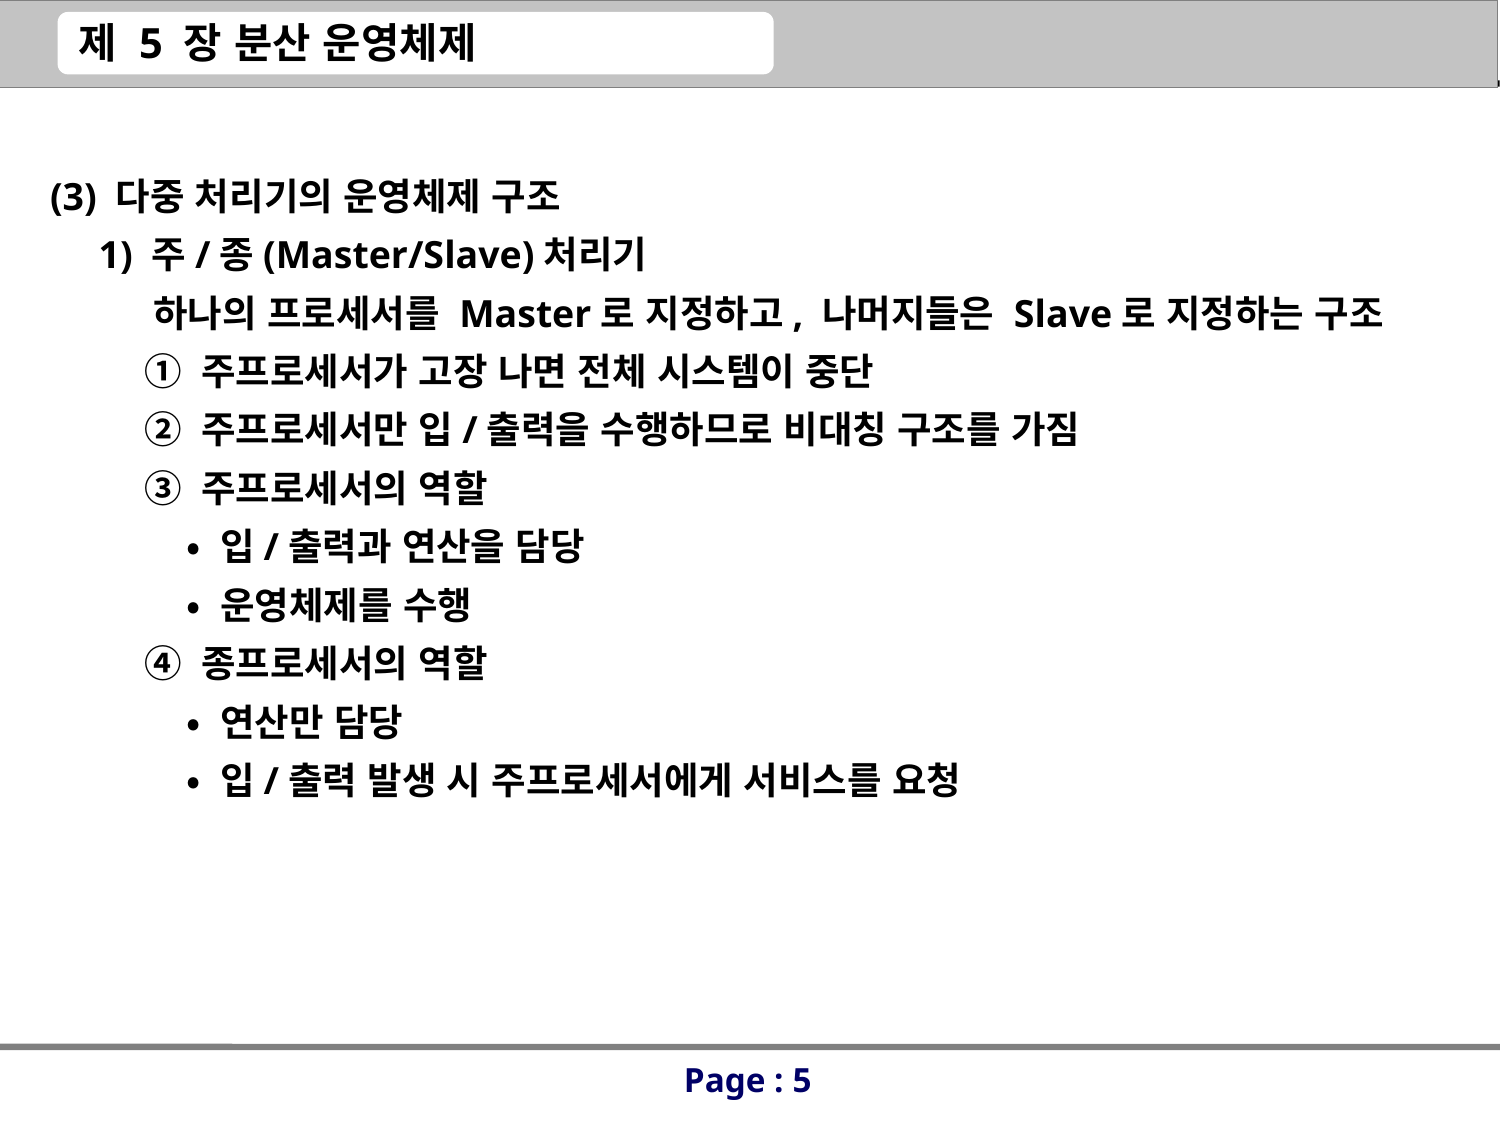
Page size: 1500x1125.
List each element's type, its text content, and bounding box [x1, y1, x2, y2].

text_box (3) 다중 처리기의 운영체제 구조 1) 주/종(Master/Slave)처리기 하나의 프로세서를 Master로 지정하고, 나머지들은 Slave로 지정하는 구조 ① 주프로세서가 고장 나면 전체 시스템이 중단 ② 주프로세서만 입/출력을 수행하므로 비대칭 구조를 가짐 ③ 주프로세서의 역할 • 입/출력과 연산을 담당 • 운영체제를 수행 ④ 종프로세서의 역할 • 연산만 담당 • 입/출력 발생 시 주프로세서에게 서비스를 요청 [35, 151, 1442, 810]
slide_number Page : 5 [572, 1051, 924, 1125]
